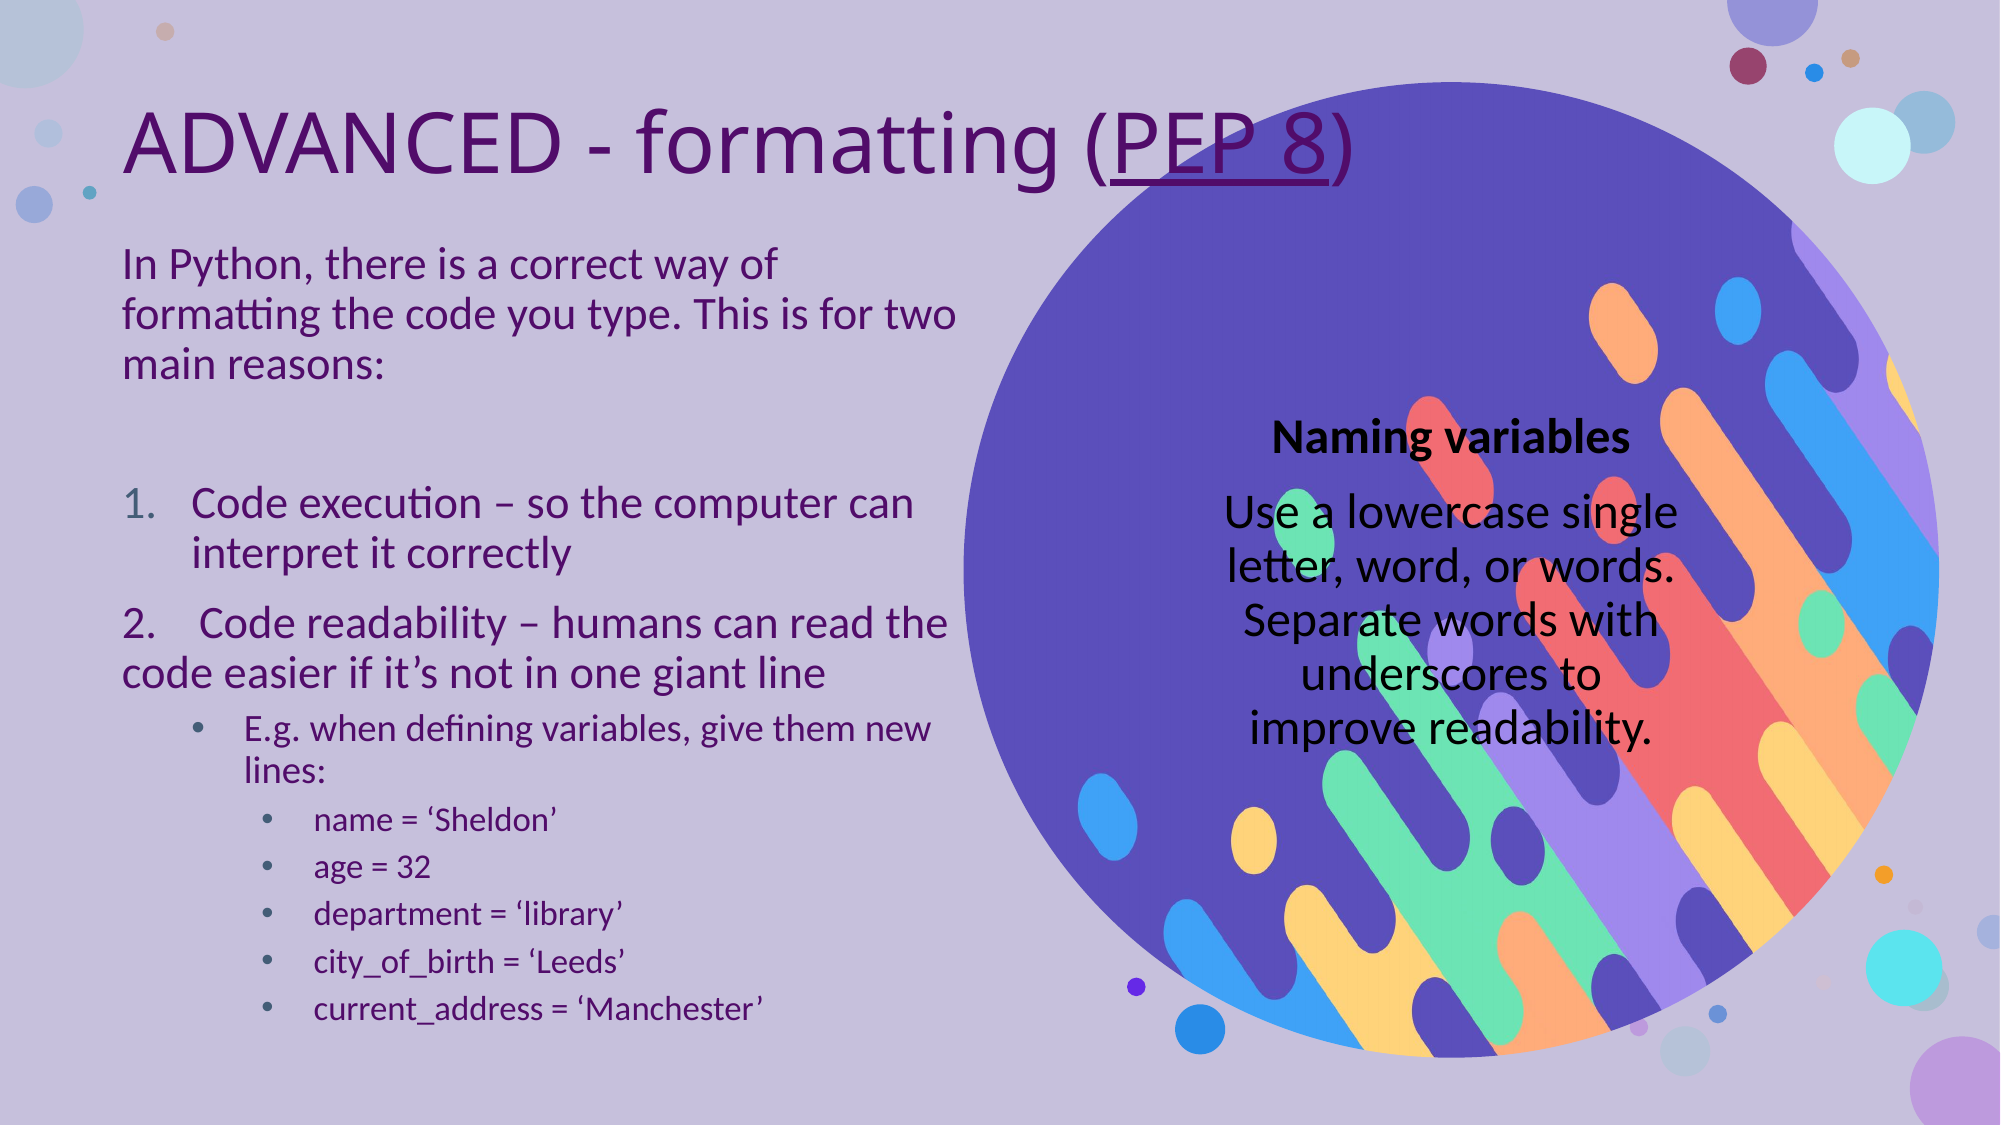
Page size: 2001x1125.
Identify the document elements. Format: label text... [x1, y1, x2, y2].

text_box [1126, 47, 1943, 1055]
picture [963, 82, 1940, 1058]
title ADVANCED - formatting (PEP 8) [108, 81, 1126, 202]
subtitle In Python, there is a correct way of formatting the code you type. This is for two main reasons: Code execution – so the computer can interpret it correctly 2. Code readability – humans can read the code easier if it’s not in one giant line E.g. when defining variables, give them new lines: name = ‘Sheldon’ age = 32 department = ‘library’ city_of_birth = ‘Leeds’ current_address = ‘Manchester’ [106, 231, 963, 1043]
text_box [0, 0, 2000, 1125]
